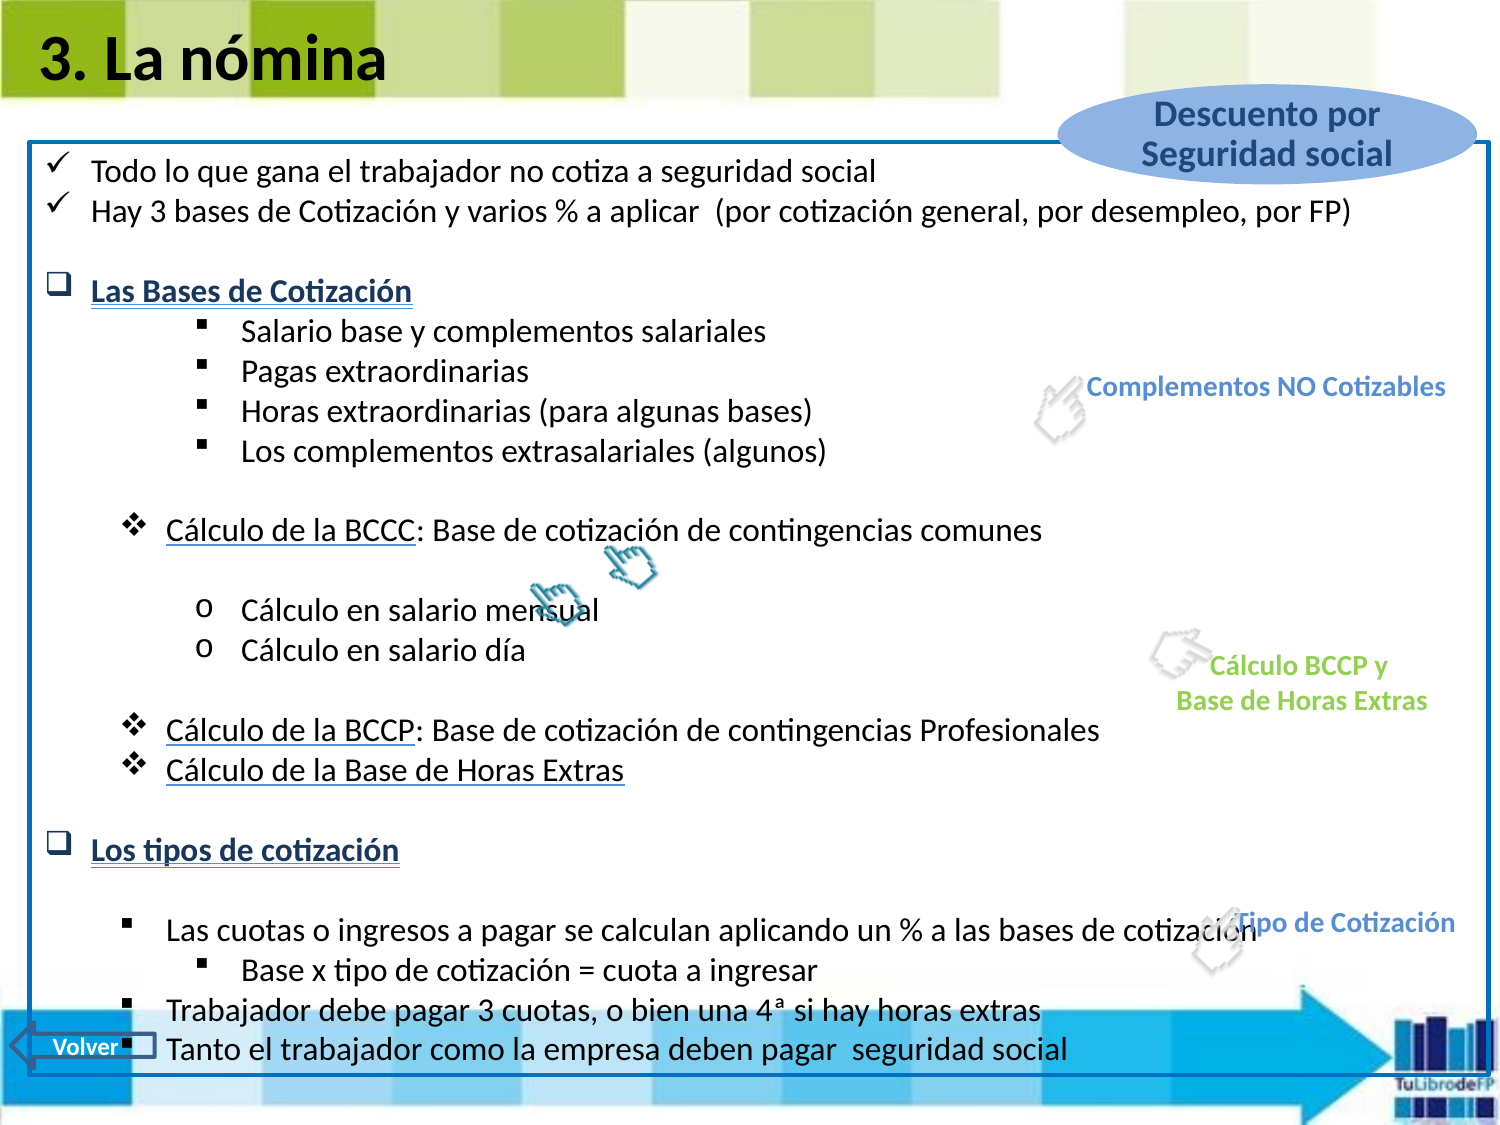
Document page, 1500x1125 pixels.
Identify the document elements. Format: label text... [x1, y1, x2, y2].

text_box Tipo de Cotización [1229, 895, 1471, 946]
text_box Volver [8, 1020, 157, 1071]
text_box 3. La nómina [23, 6, 1374, 102]
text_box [1057, 83, 1478, 185]
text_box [0, 0, 7, 7]
text_box Cálculo BCCP y Base de Horas Extras [1161, 638, 1444, 724]
picture [0, 0, 1500, 1125]
text_box Complementos NO Cotizables [1071, 359, 1462, 410]
text_box Todo lo que gana el trabajador no cotiza a seguridad social Hay 3 bases de Cotización y varios % a aplicar (por cotización general, por desempleo, por FP) Las Bases de Cotización Salario base y complementos salariales Pagas extraordinarias Horas extraordinarias (para algunas bases) Los complementos extrasalariales (algunos) Cálculo de la BCCC: Base de cotización de contingencias comunes Cálculo en salario mensual Cálculo en salario día Cálculo de la BCCP: Base de cotización de contingencias Profesionales Cálculo de la Base de Horas Extras Los tipos de cotización Las cuotas o ingresos a pagar se calculan aplicando un % a las bases de cotización Base x tipo de cotización = cuota a ingresar Trabajador debe pagar 3 cuotas, o bien una 4ª si hay horas extras Tanto el trabajador como la empresa deben pagar seguridad social [29, 141, 1489, 1075]
